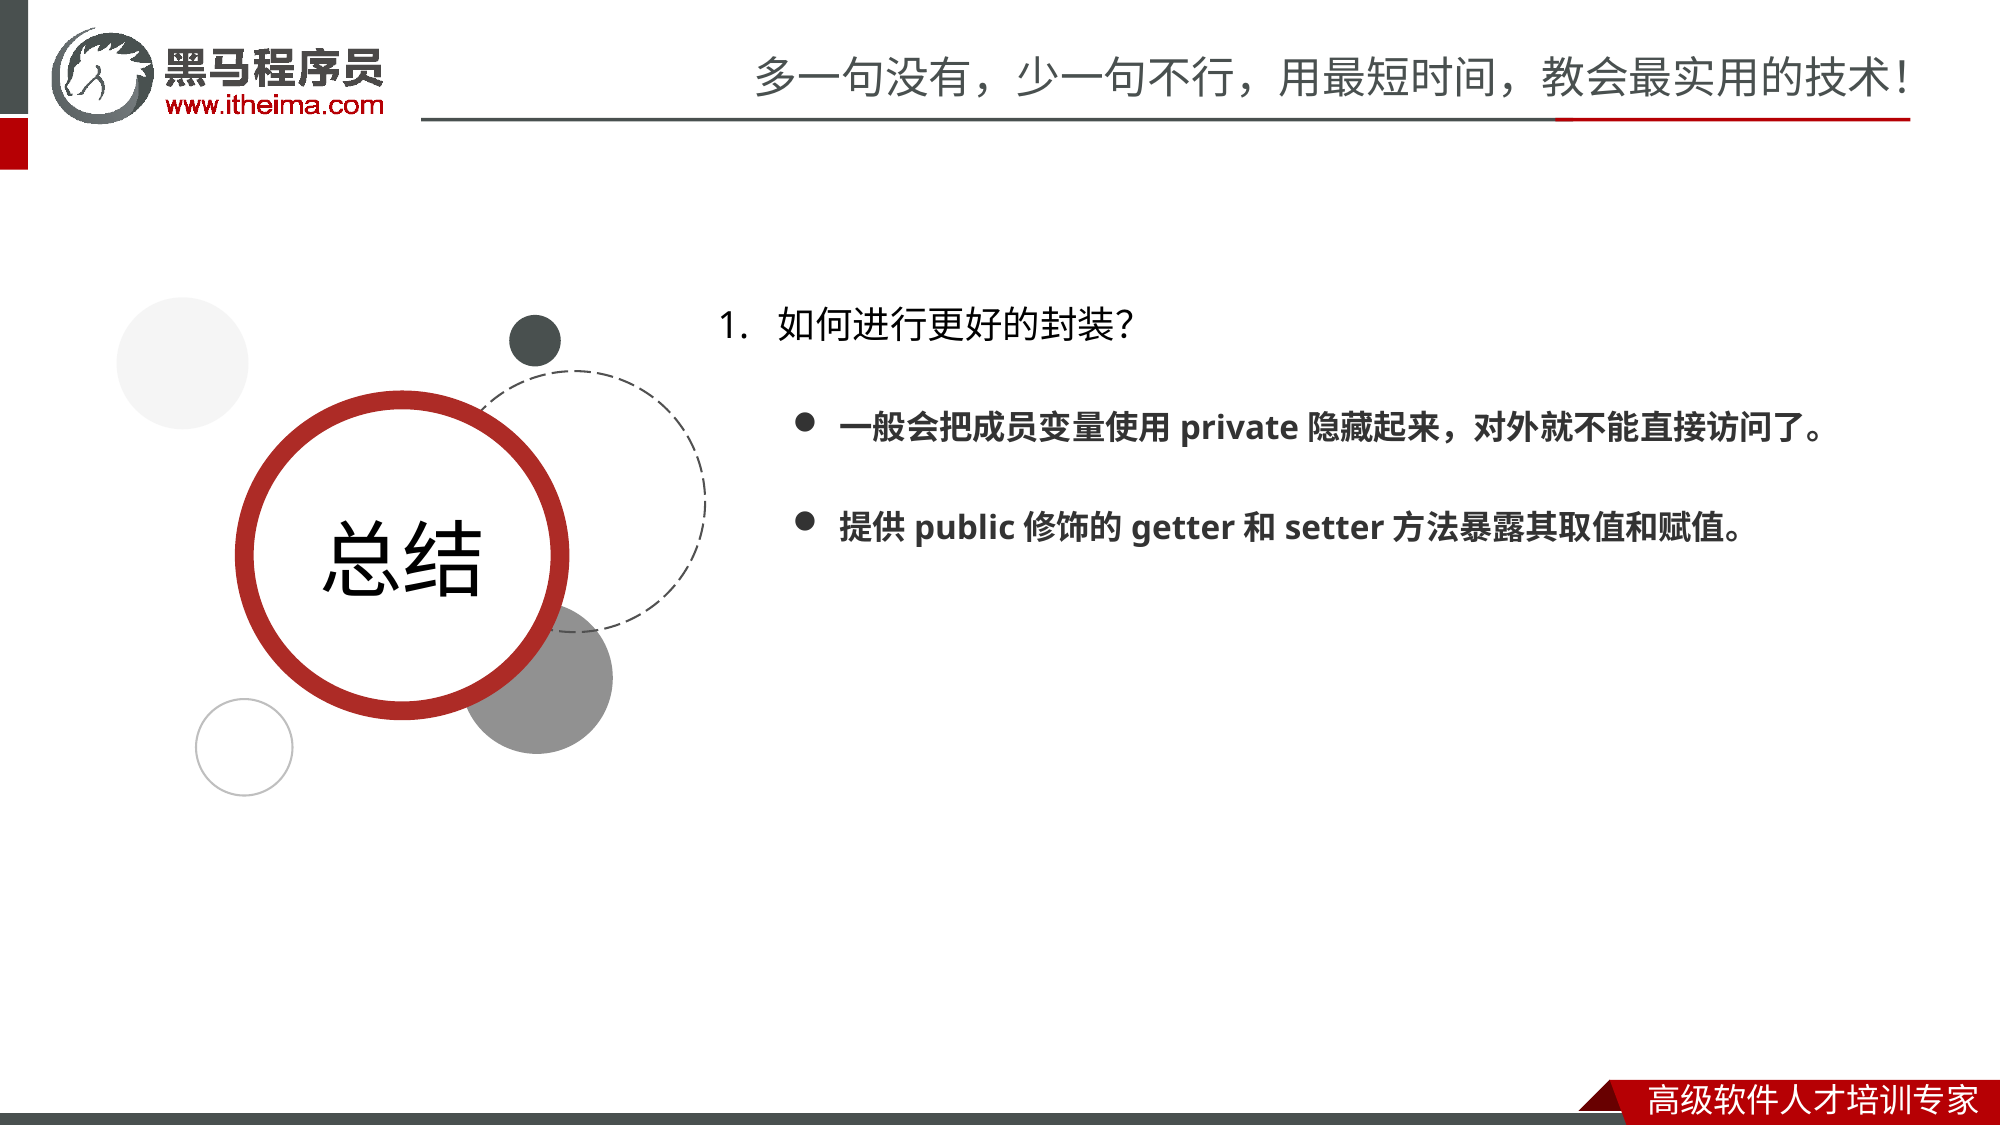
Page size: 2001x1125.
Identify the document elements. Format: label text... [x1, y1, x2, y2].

picture [50, 26, 384, 125]
text_box 1. 如何进行更好的封装？ 一般会把成员变量使用private隐藏起来，对外就不能直接访问了。 提供public修饰的getter和setter方法暴露其取值和赋值。 [702, 181, 1978, 666]
